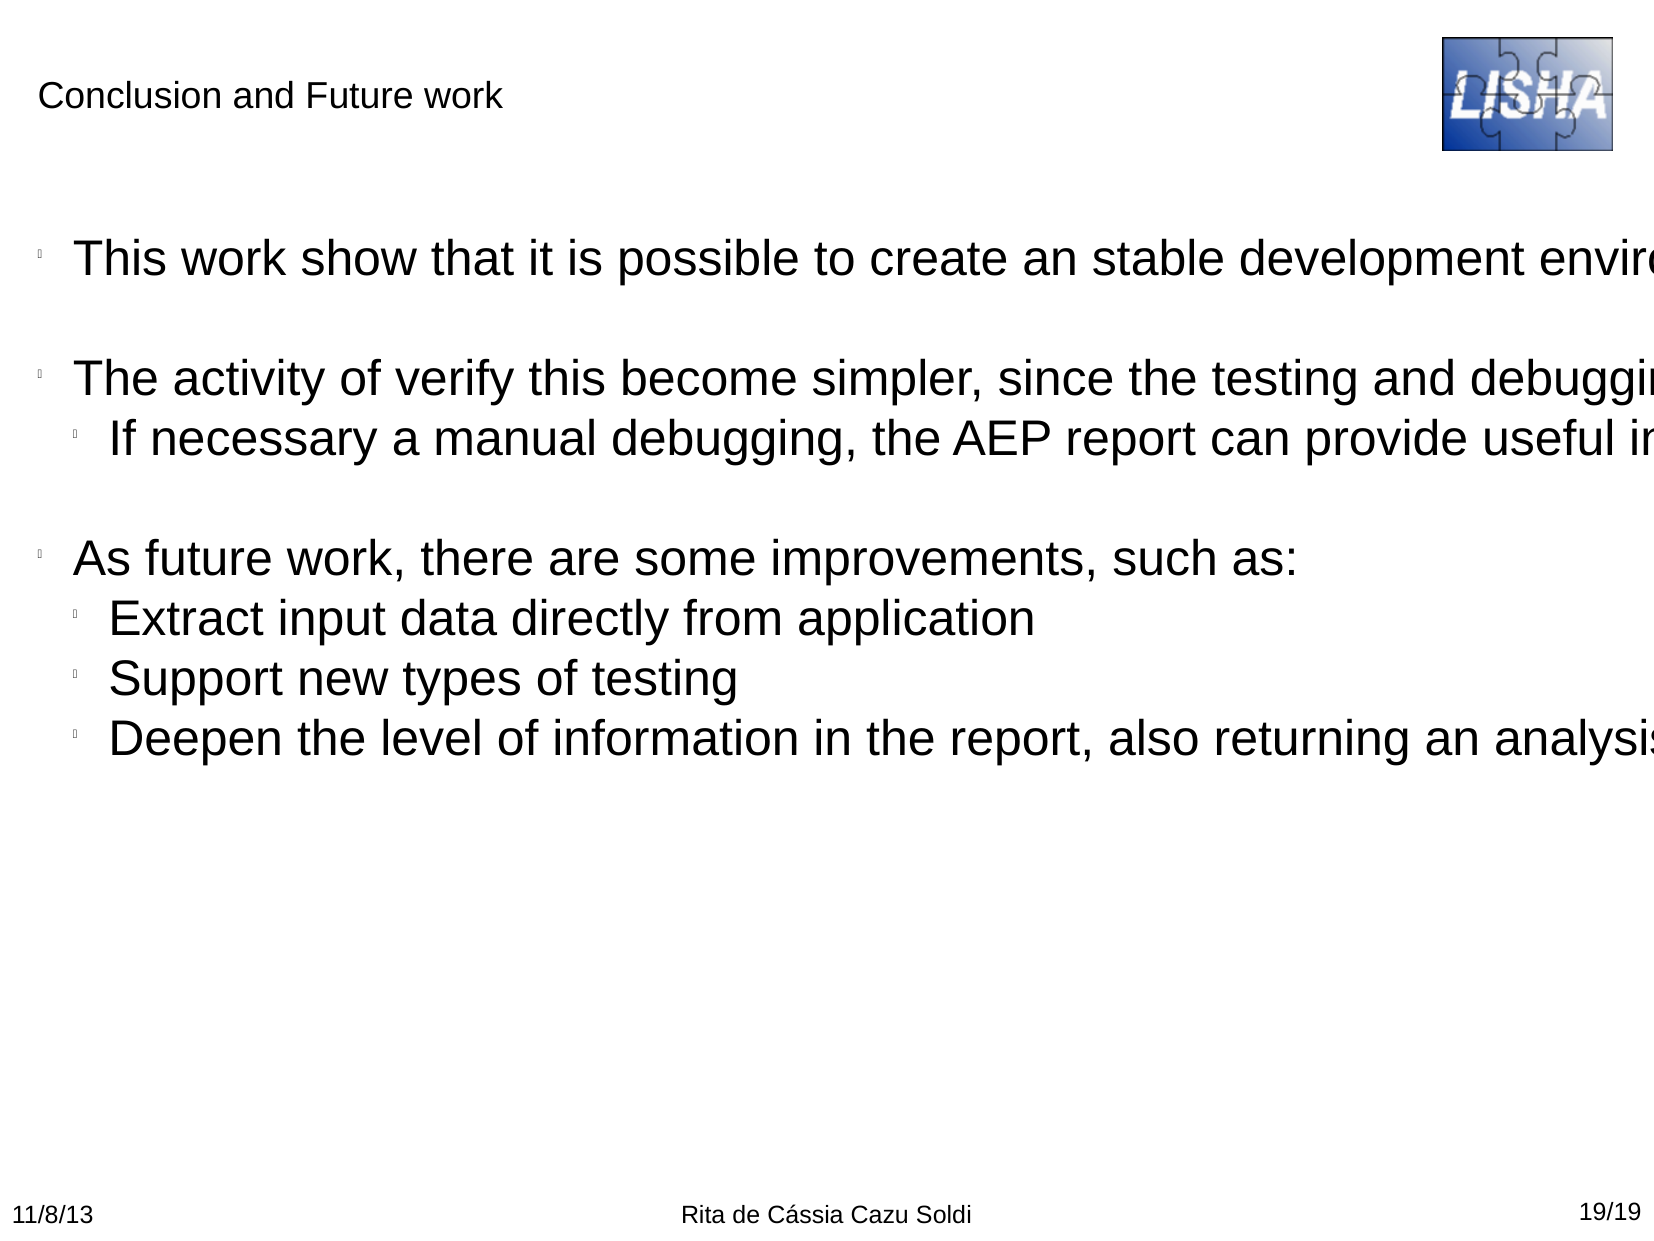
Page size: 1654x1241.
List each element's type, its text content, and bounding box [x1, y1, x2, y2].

picture [1442, 37, 1613, 151]
text_box Conclusion and Future work [37, 37, 1425, 150]
text_box This work show that it is possible to create an stable development environment for embedded systems The activity of verify this become simpler, since the testing and debugging can share the same environment If necessary a manual debugging, the AEP report can provide useful information As future work, there are some improvements, such as: Extract input data directly from application Support new types of testing Deepen the level of information in the report, also returning an analysis of data collected from the application [37, 225, 1613, 1163]
